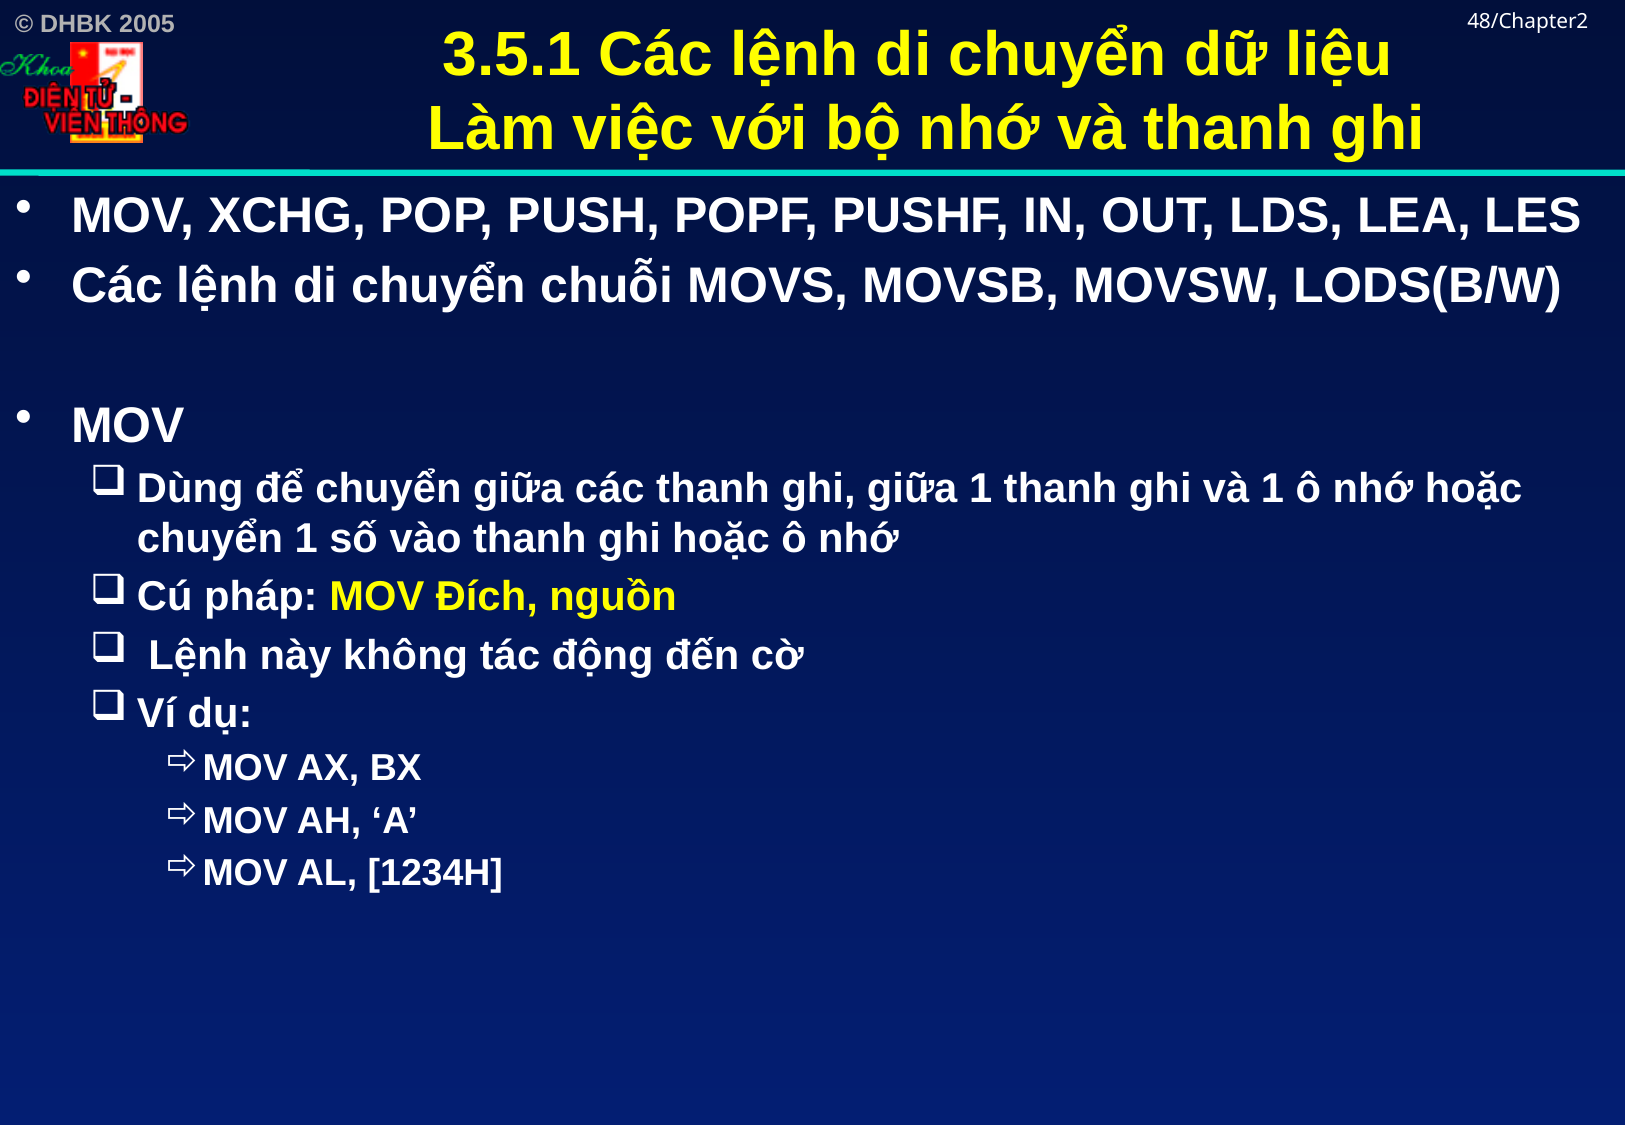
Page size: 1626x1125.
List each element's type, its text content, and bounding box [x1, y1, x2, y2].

picture [0, 42, 192, 143]
title 3.5.1 Các lệnh di chuyển dữ liệu Làm việc với bộ nhớ và thanh ghi [210, 0, 1625, 174]
list MOV, XCHG, POP, PUSH, POPF, PUSHF, IN, OUT, LDS, LEA, LES Các lệnh di chuyển chuỗi MOVS, MOVSB, MOVSW, LODS(B/W) MOV Dùng để chuyển giữa các thanh ghi, giữa 1 thanh ghi và 1 ô nhớ hoặc chuyển 1 số vào thanh ghi hoặc ô nhớ Cú pháp: MOV Đích, nguồn Lệnh này không tác động đến cờ Ví dụ: MOV AX, BX MOV AH, ‘A’ MOV AL, [1234H] [0, 174, 1625, 1125]
